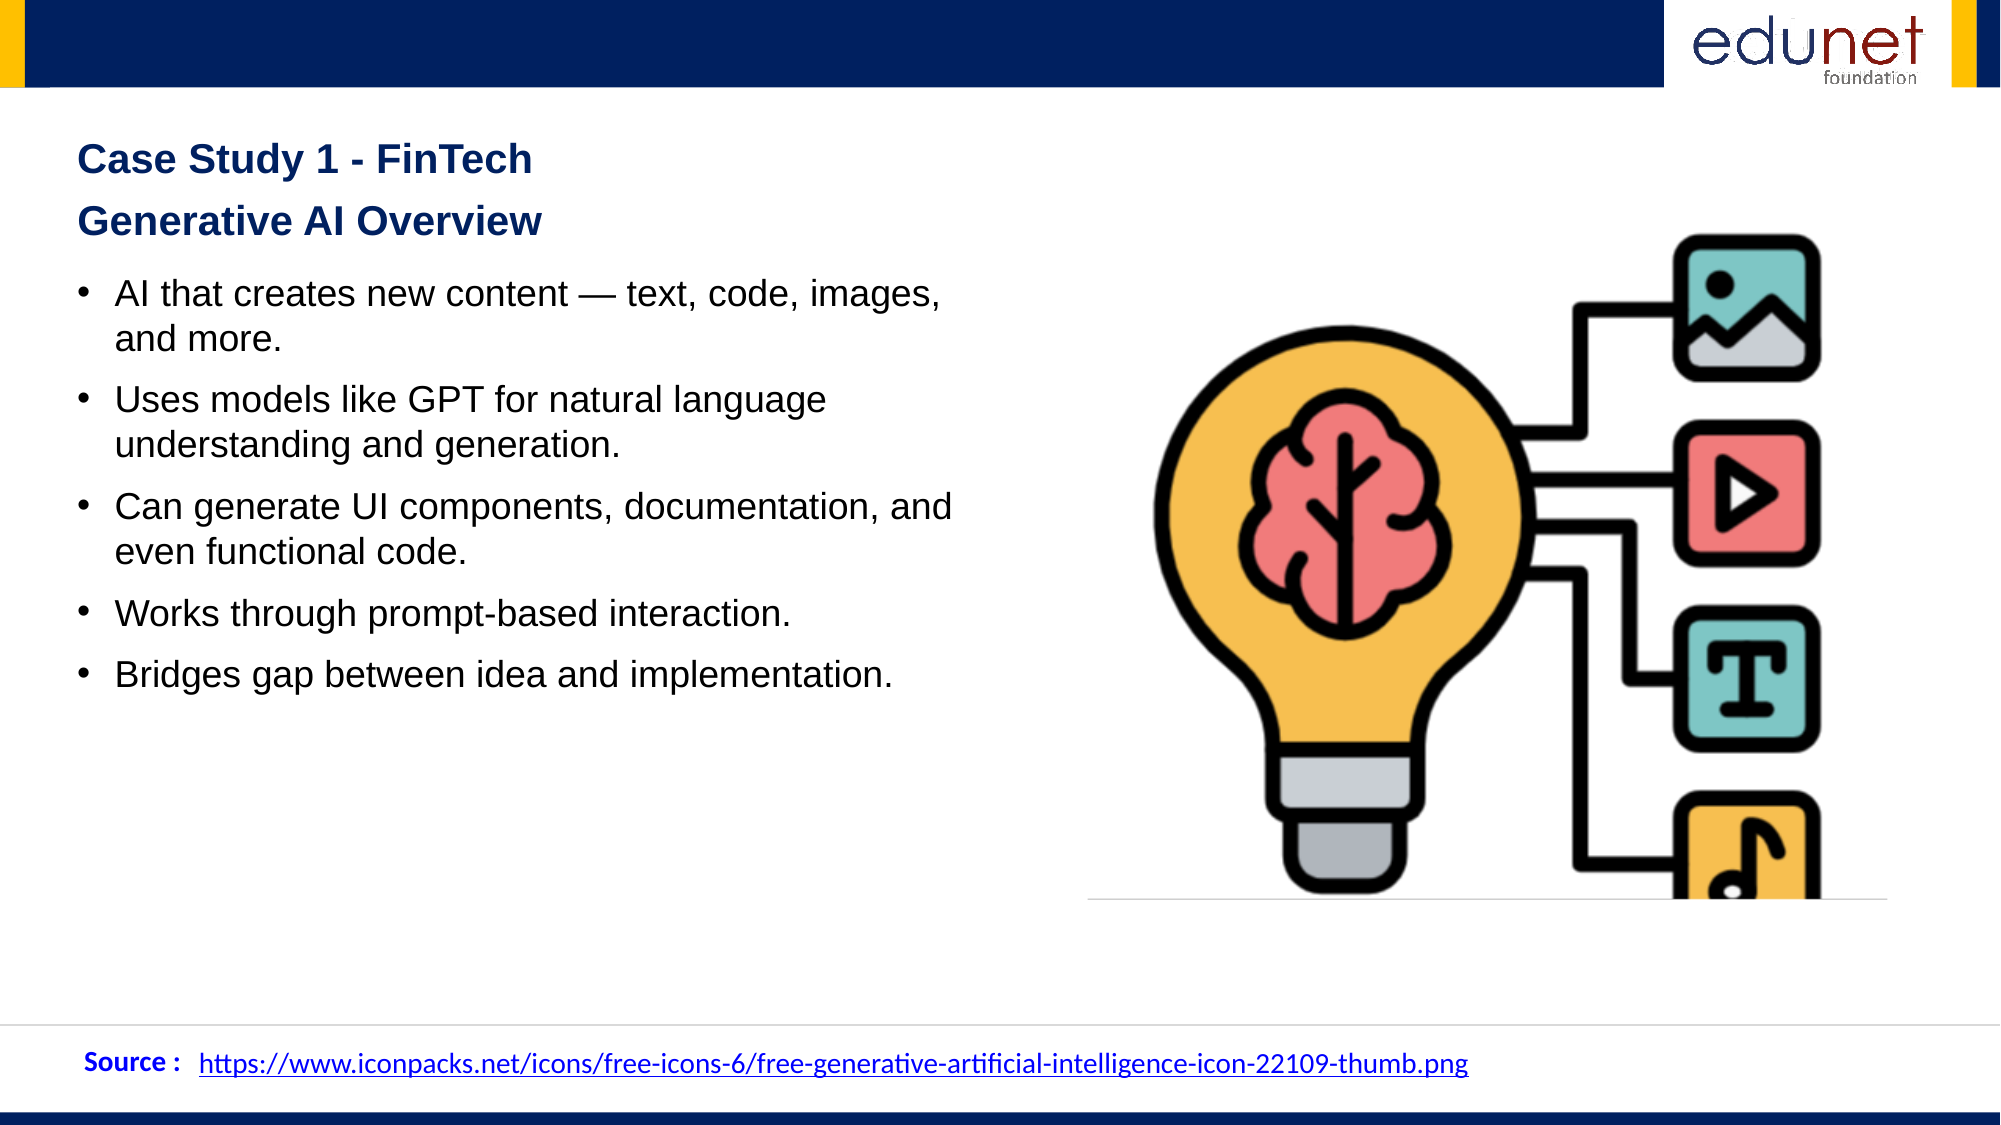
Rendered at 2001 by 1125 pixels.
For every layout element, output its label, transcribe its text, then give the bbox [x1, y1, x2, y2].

text_box AI that creates new content — text, code, images, and more. Uses models like GPT for natural language understanding and generation. Can generate UI components, documentation, and even functional code. Works through prompt-based interaction. Bridges gap between idea and implementation. [62, 261, 1016, 937]
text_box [0, 1024, 2000, 1088]
text_box Case Study 1 - FinTech [62, 124, 1263, 190]
picture [1688, 12, 1928, 89]
text_box Generative AI Overview [62, 186, 1000, 252]
picture [1087, 186, 1888, 901]
